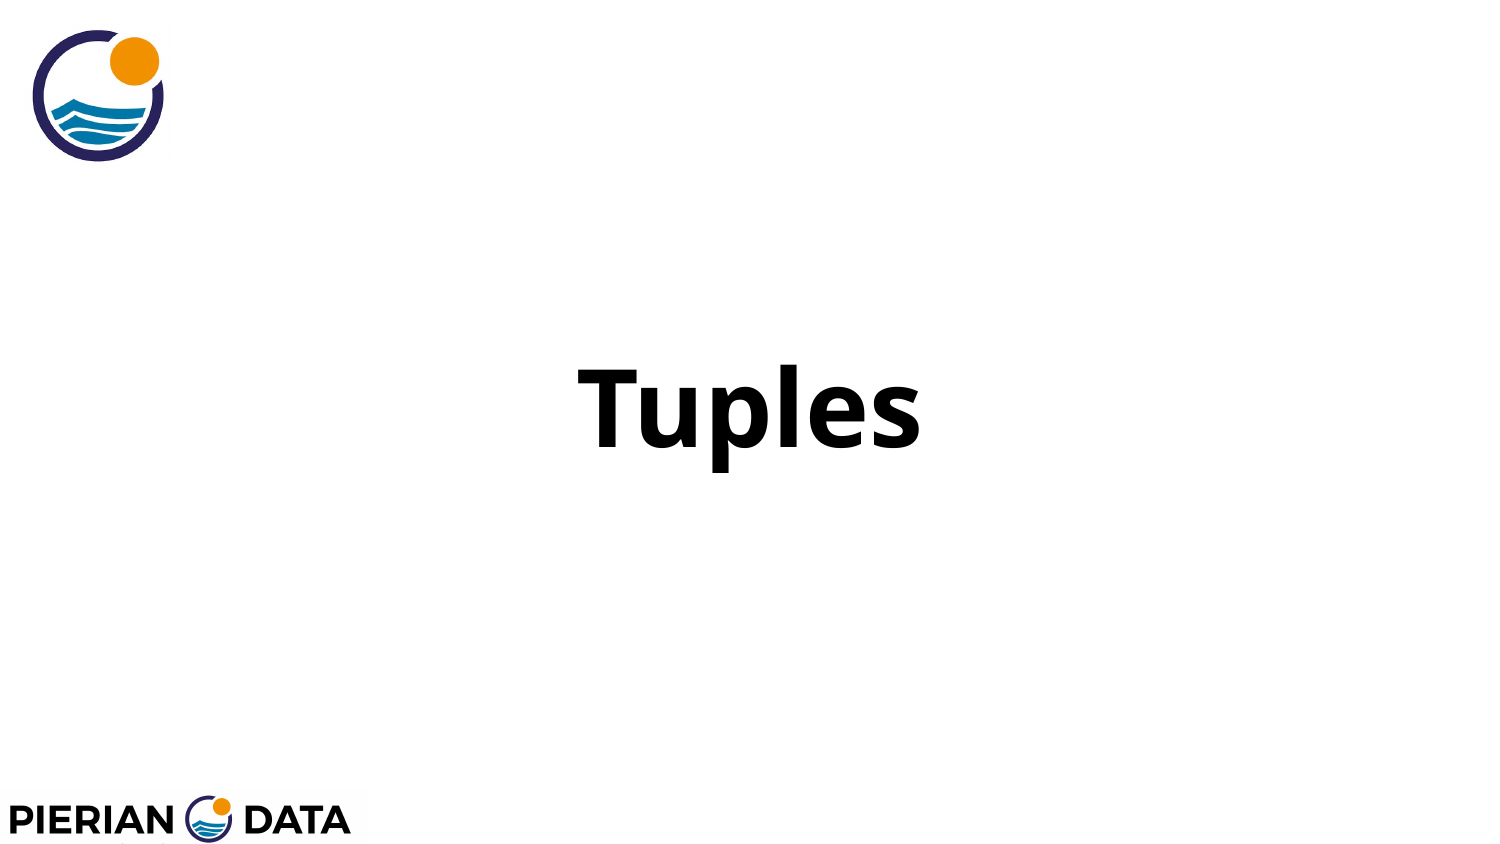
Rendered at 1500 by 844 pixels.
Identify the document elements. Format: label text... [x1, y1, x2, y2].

picture [24, 24, 172, 167]
title Tuples [51, 253, 1449, 484]
picture [0, 787, 368, 844]
